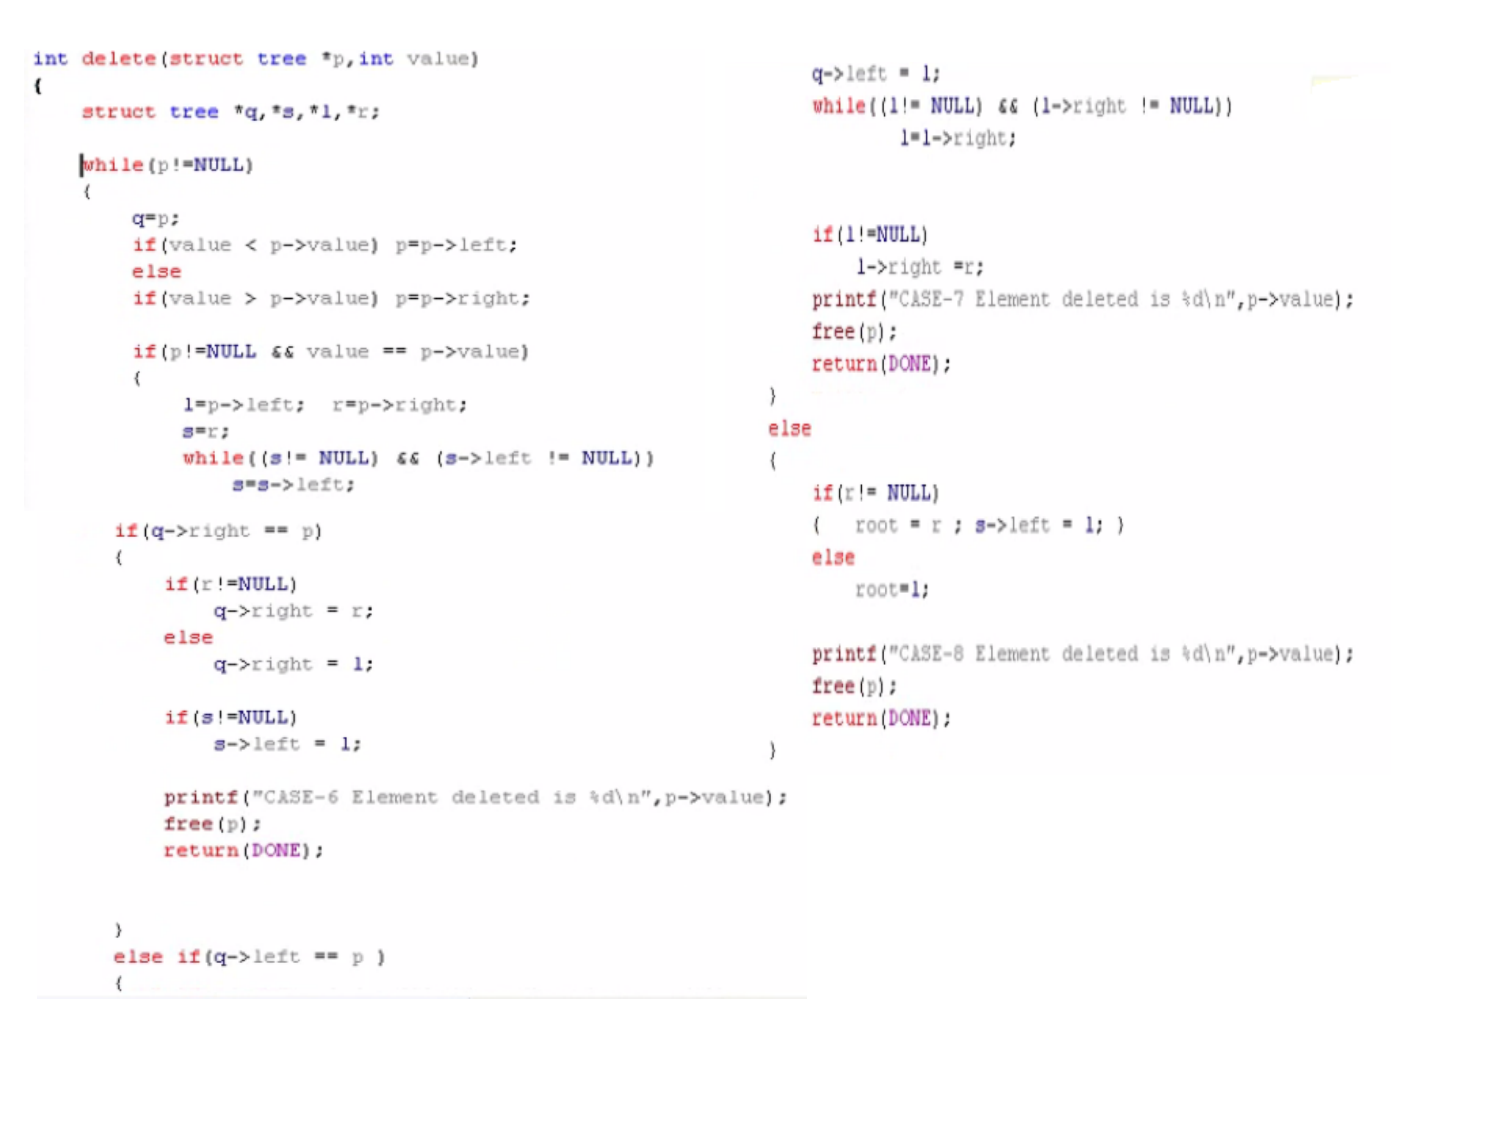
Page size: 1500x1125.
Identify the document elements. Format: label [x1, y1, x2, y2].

picture [37, 62, 1391, 999]
list [24, 49, 705, 512]
